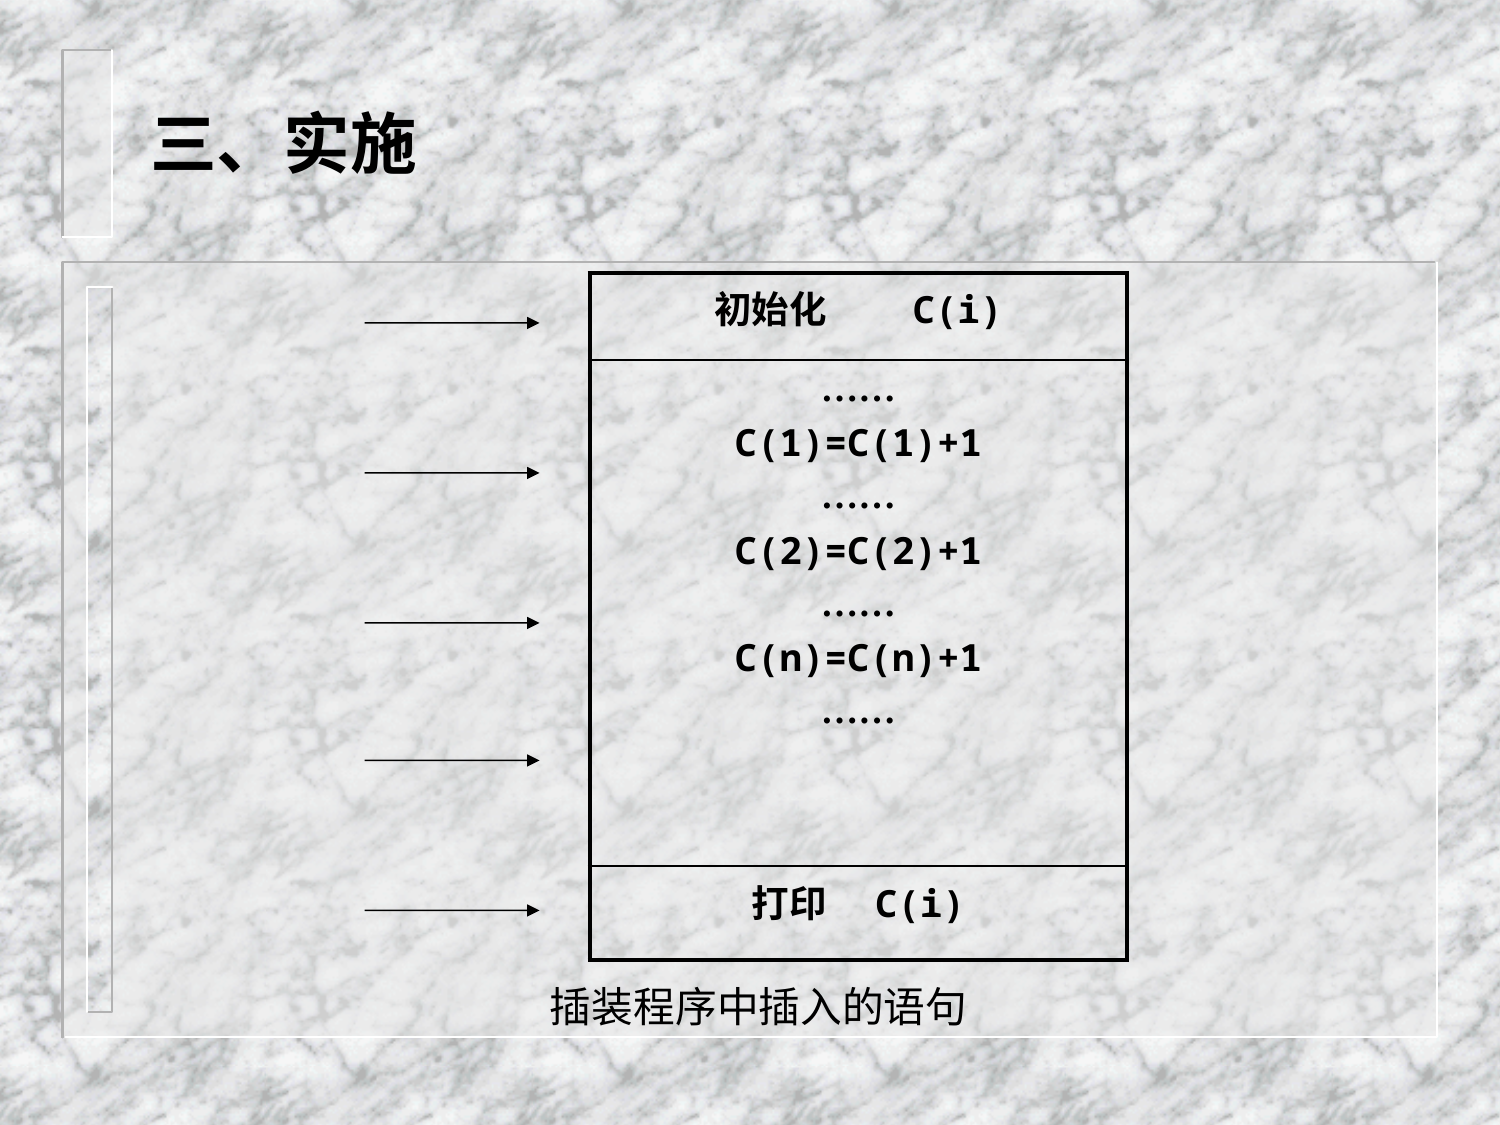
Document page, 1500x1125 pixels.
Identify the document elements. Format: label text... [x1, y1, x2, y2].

text_box [364, 466, 540, 480]
text_box [364, 754, 540, 767]
text_box 三、实施 [135, 94, 432, 190]
text_box 插装程序中插入的语句 [535, 973, 983, 1038]
table_cell …… C(1)=C(1)+1 …… C(2)=C(2)+1 …… C(n)=C(n)+1 …… [592, 361, 1125, 865]
text_box [364, 316, 540, 330]
table_cell 打印 C(i) [592, 867, 1125, 958]
text_box [364, 904, 540, 917]
text_box [364, 616, 540, 630]
table_header 初始化 C(i) [592, 275, 1125, 359]
picture [0, 0, 1500, 1125]
